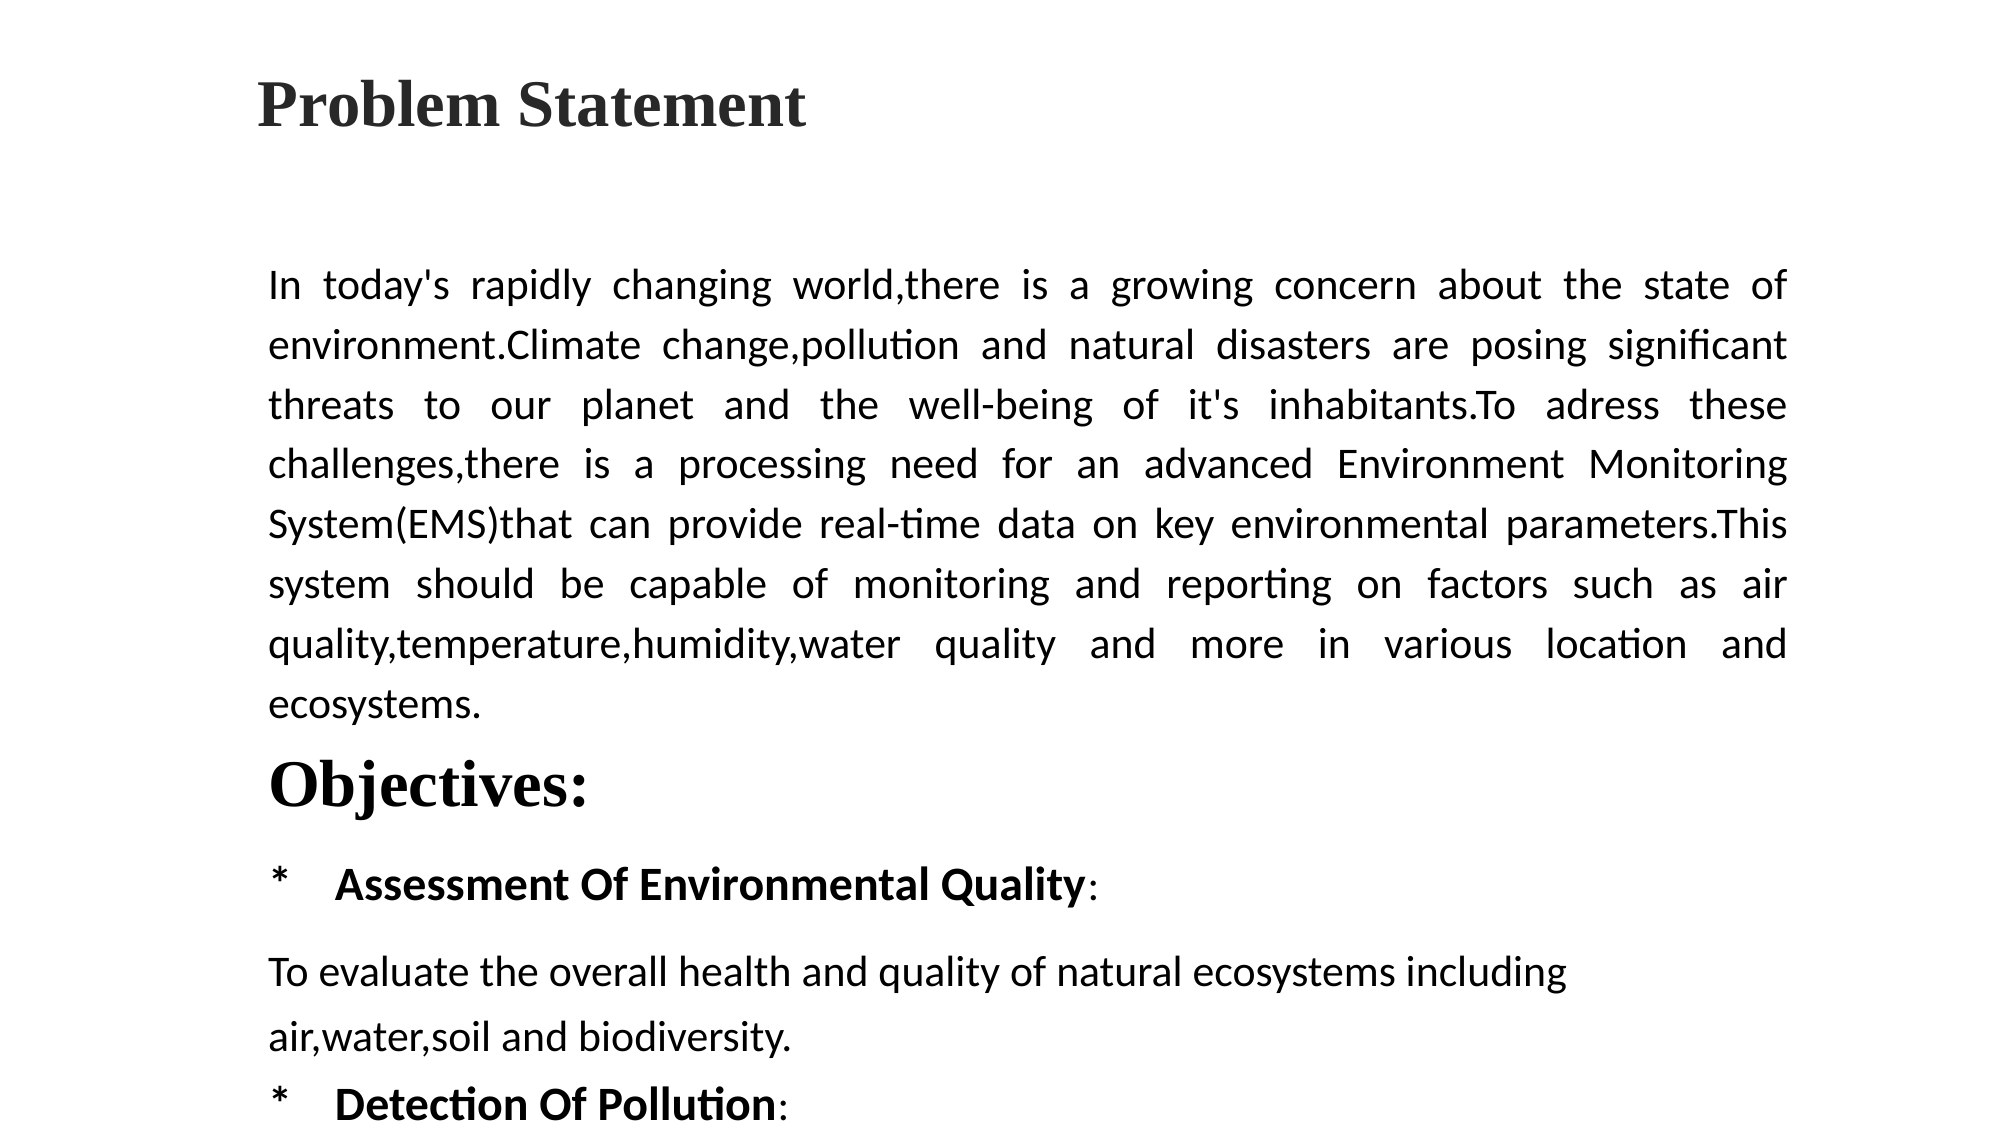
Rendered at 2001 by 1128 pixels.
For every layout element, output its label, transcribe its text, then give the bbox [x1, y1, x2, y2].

text_box In today's rapidly changing world,there is a growing concern about the state of environment.Climate change,pollution and natural disasters are posing significant threats to our planet and the well-being of it's inhabitants.To adress these challenges,there is a processing need for an advanced Environment Monitoring System(EMS)that can provide real-time data on key environmental parameters.This system should be capable of monitoring and reporting on factors such as air quality,temperature,humidity,water quality and more in various location and ecosystems. Objectives: * Assessment Of Environmental Quality: To evaluate the overall health and quality of natural ecosystems including air,water,soil and biodiversity. * Detection Of Pollution: [86, 248, 1789, 1010]
text_box Problem Statement [258, 59, 820, 113]
